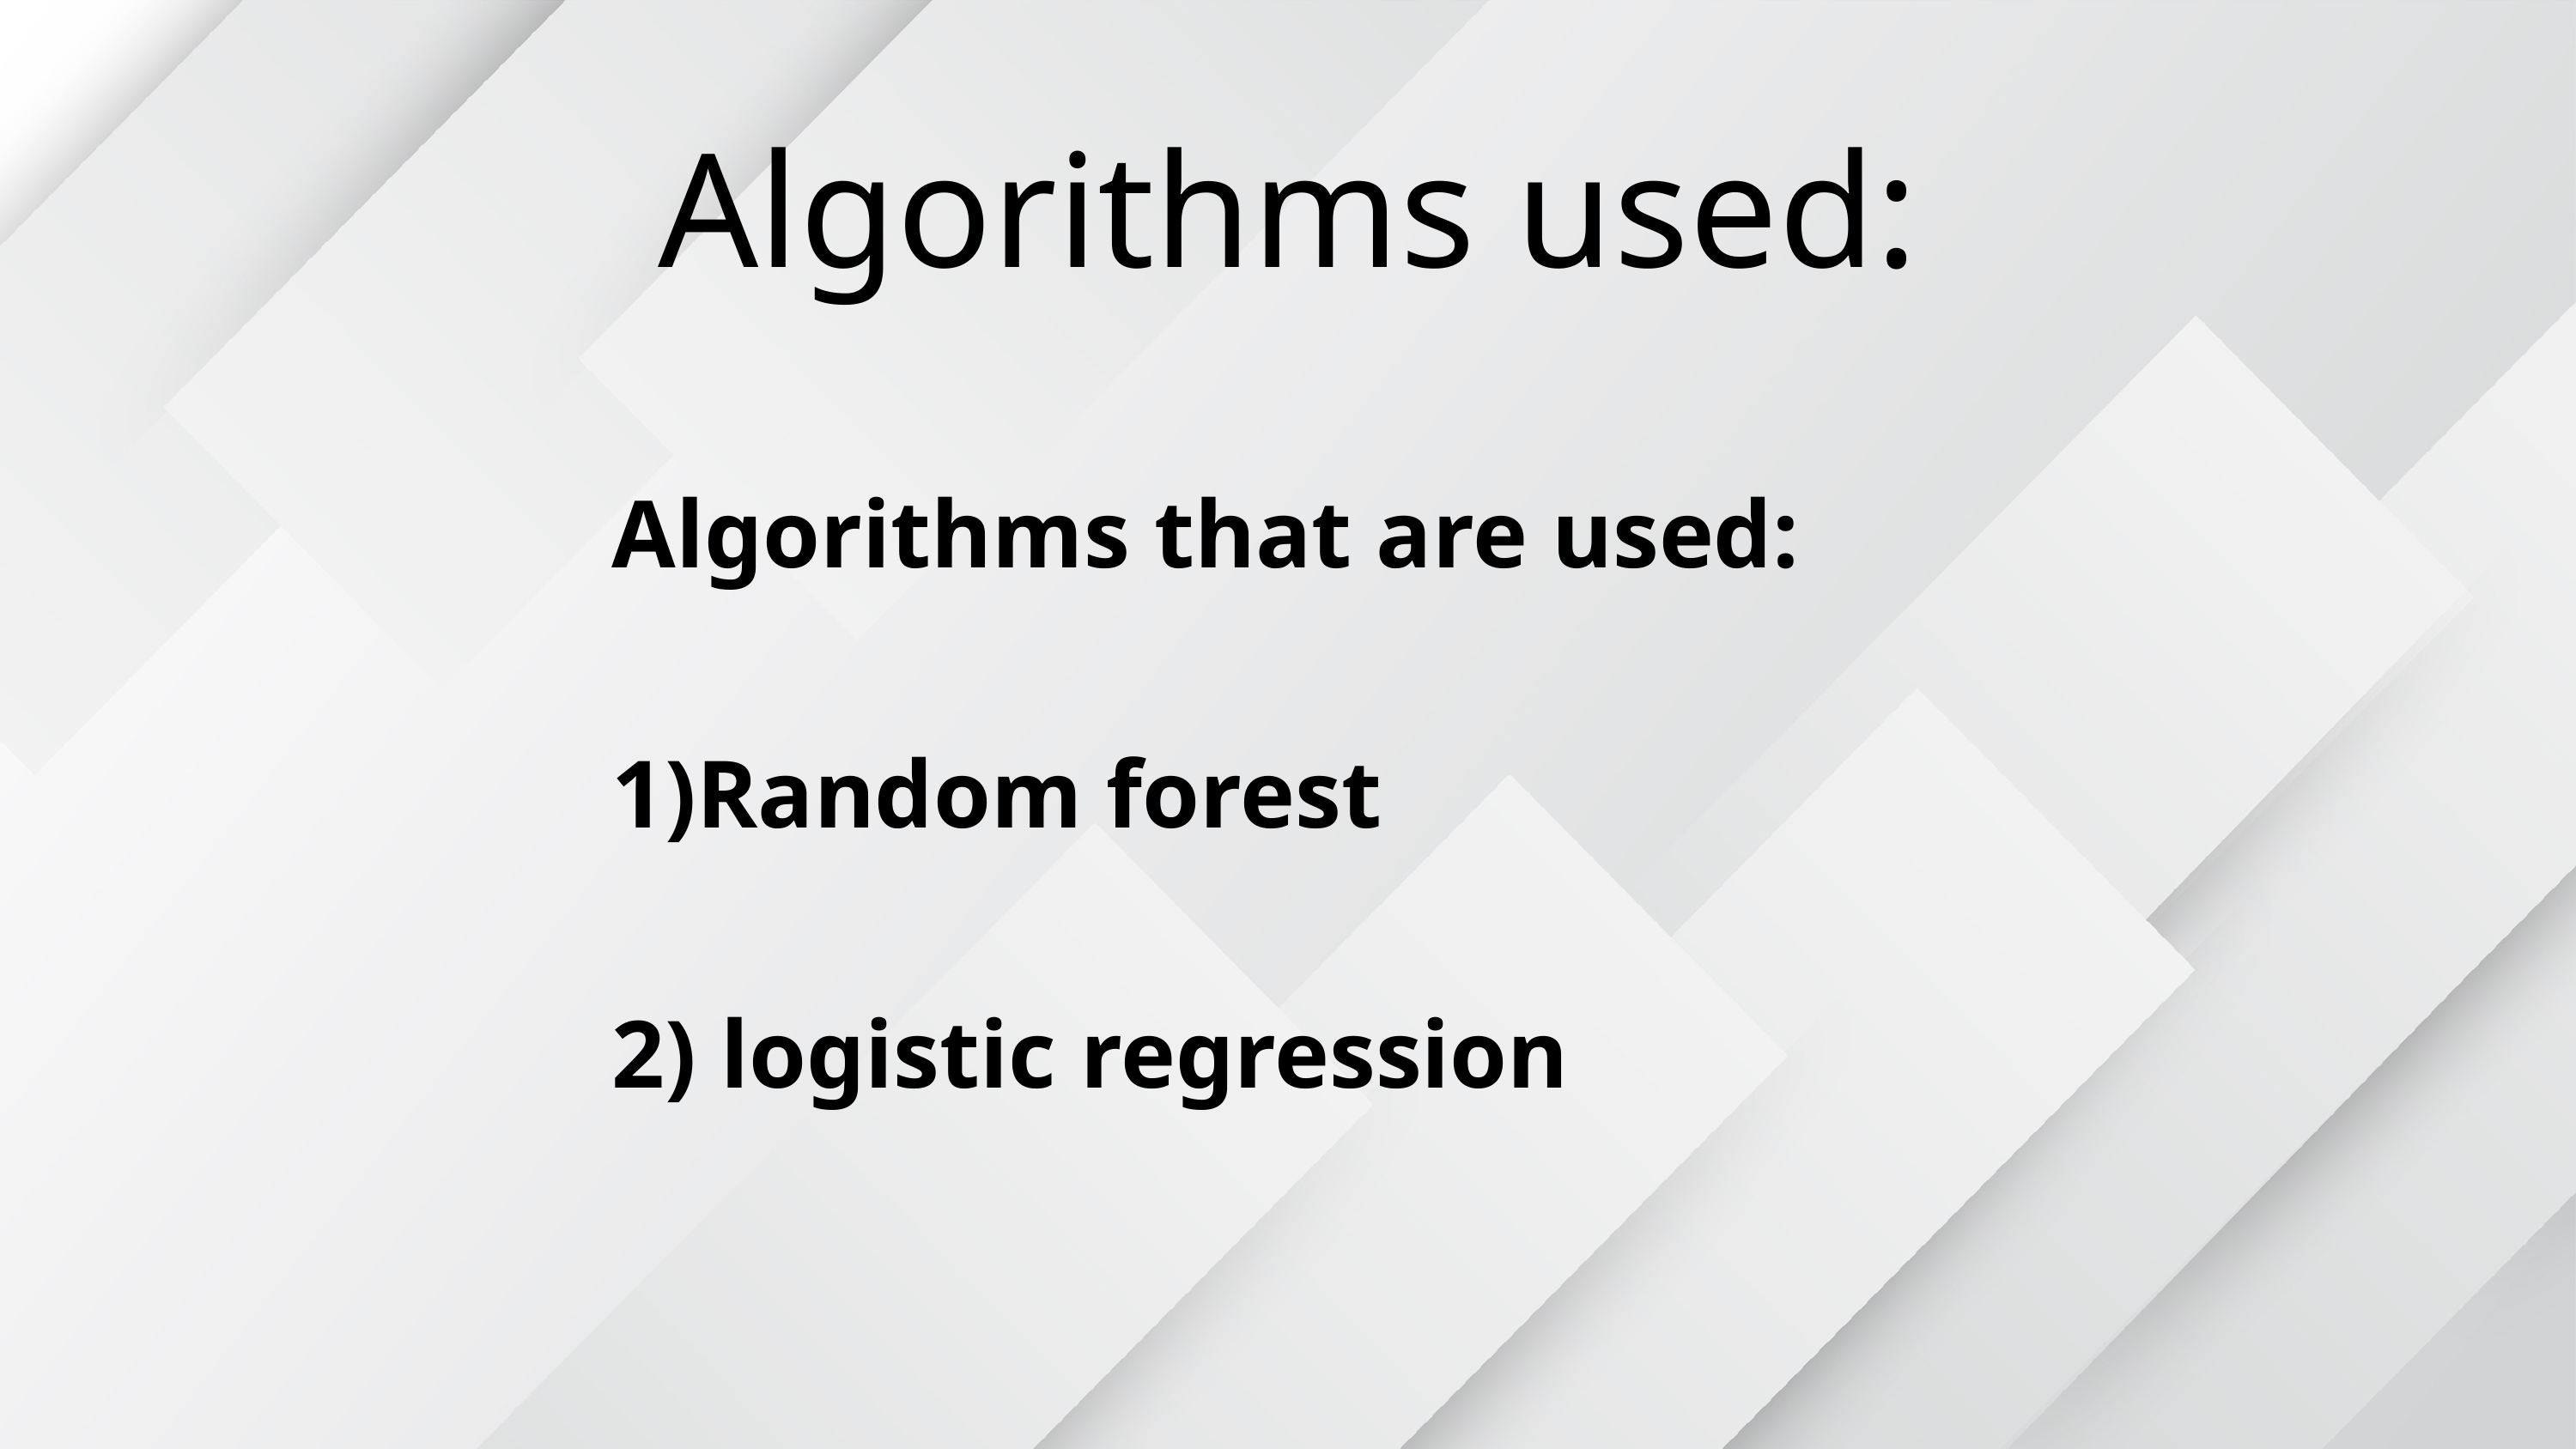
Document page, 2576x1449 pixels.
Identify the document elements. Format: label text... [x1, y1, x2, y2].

text_box Algorithms used: [138, 77, 2438, 300]
text_box [0, 0, 2576, 1449]
text_box Algorithms that are used: 1)Random forest 2) logistic regression [611, 456, 1965, 1107]
